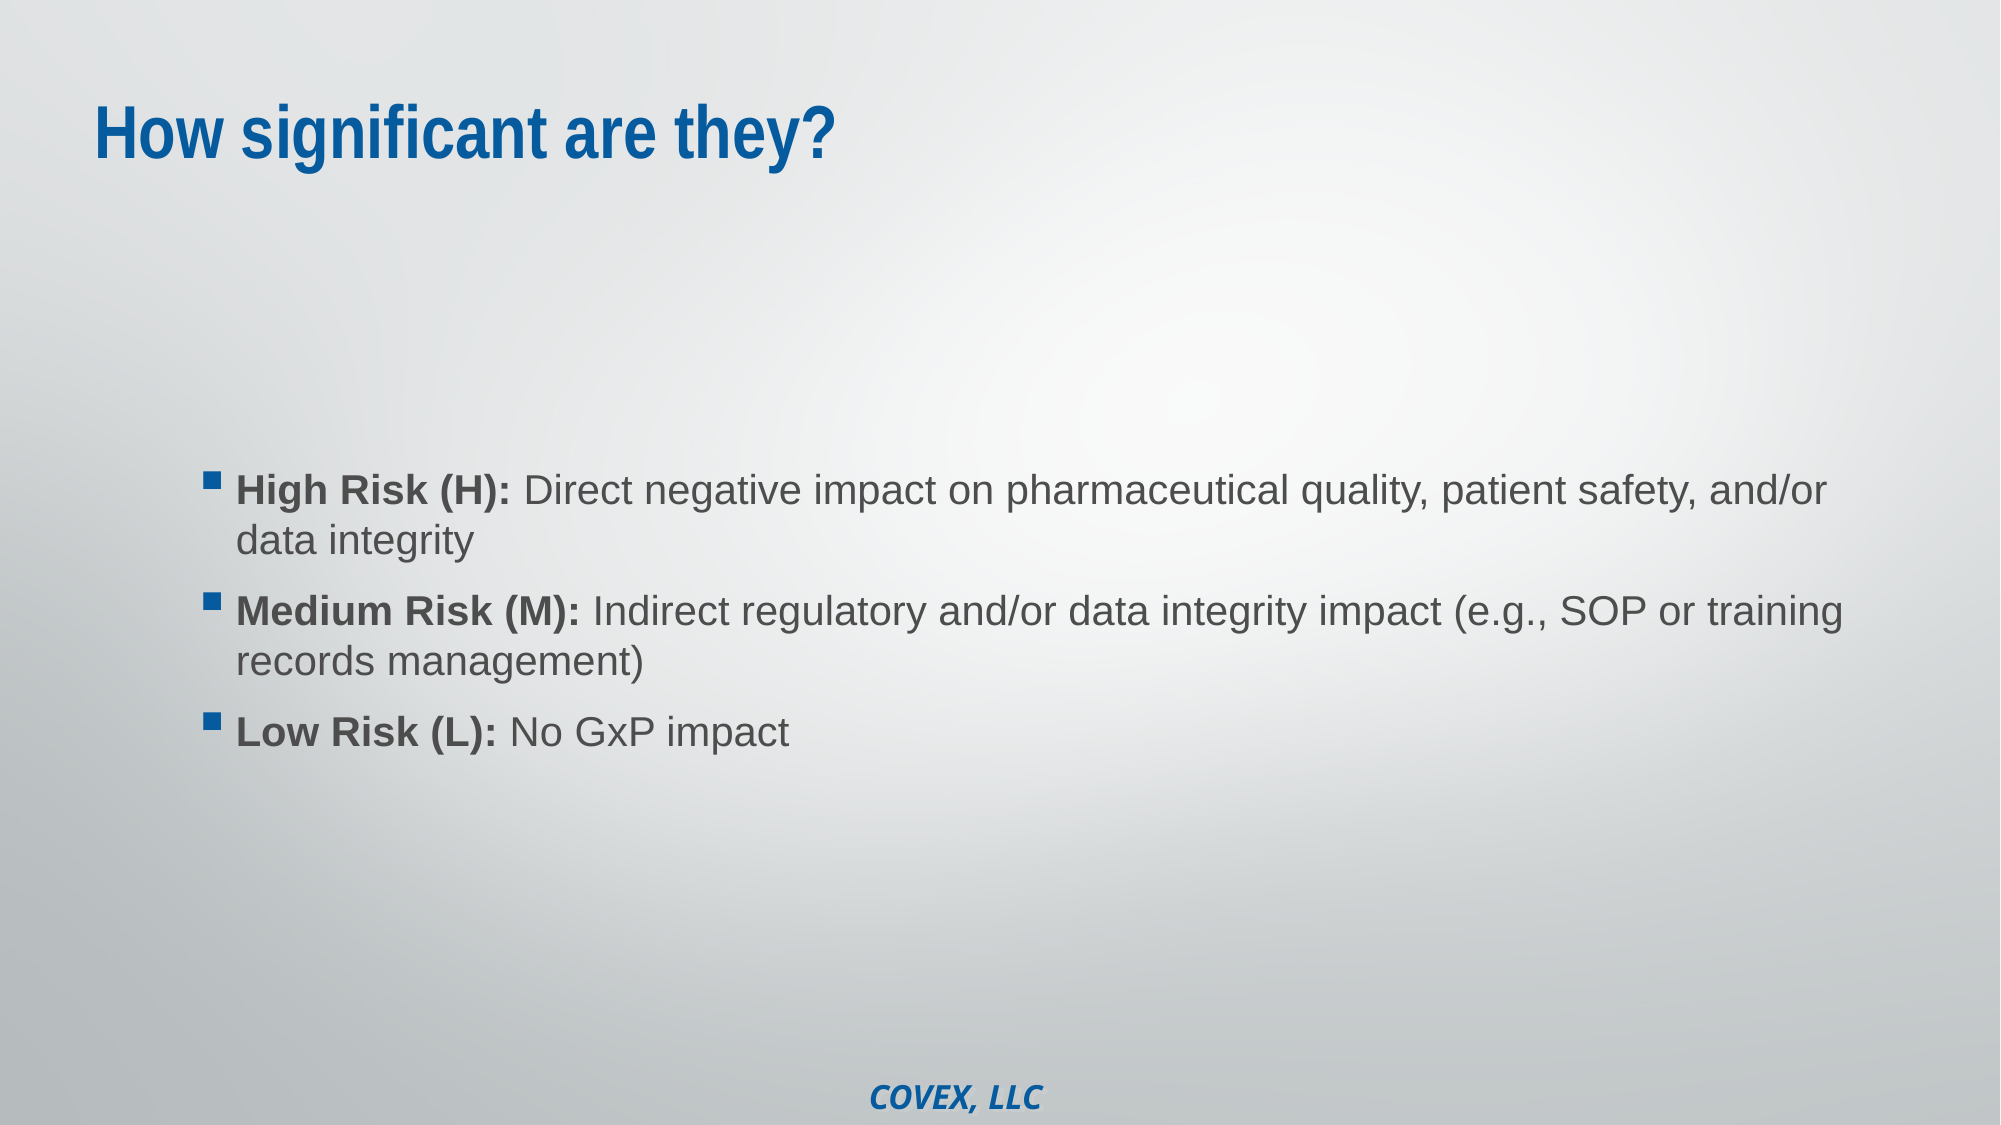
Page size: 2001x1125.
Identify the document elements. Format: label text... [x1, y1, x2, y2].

list High Risk (H): Direct negative impact on pharmaceutical quality, patient safety, and/or data integrity Medium Risk (M): Indirect regulatory and/or data integrity impact (e.g., SOP or training records management) Low Risk (L): No GxP impact [183, 237, 1900, 980]
title How significant are they? [79, 34, 1900, 222]
